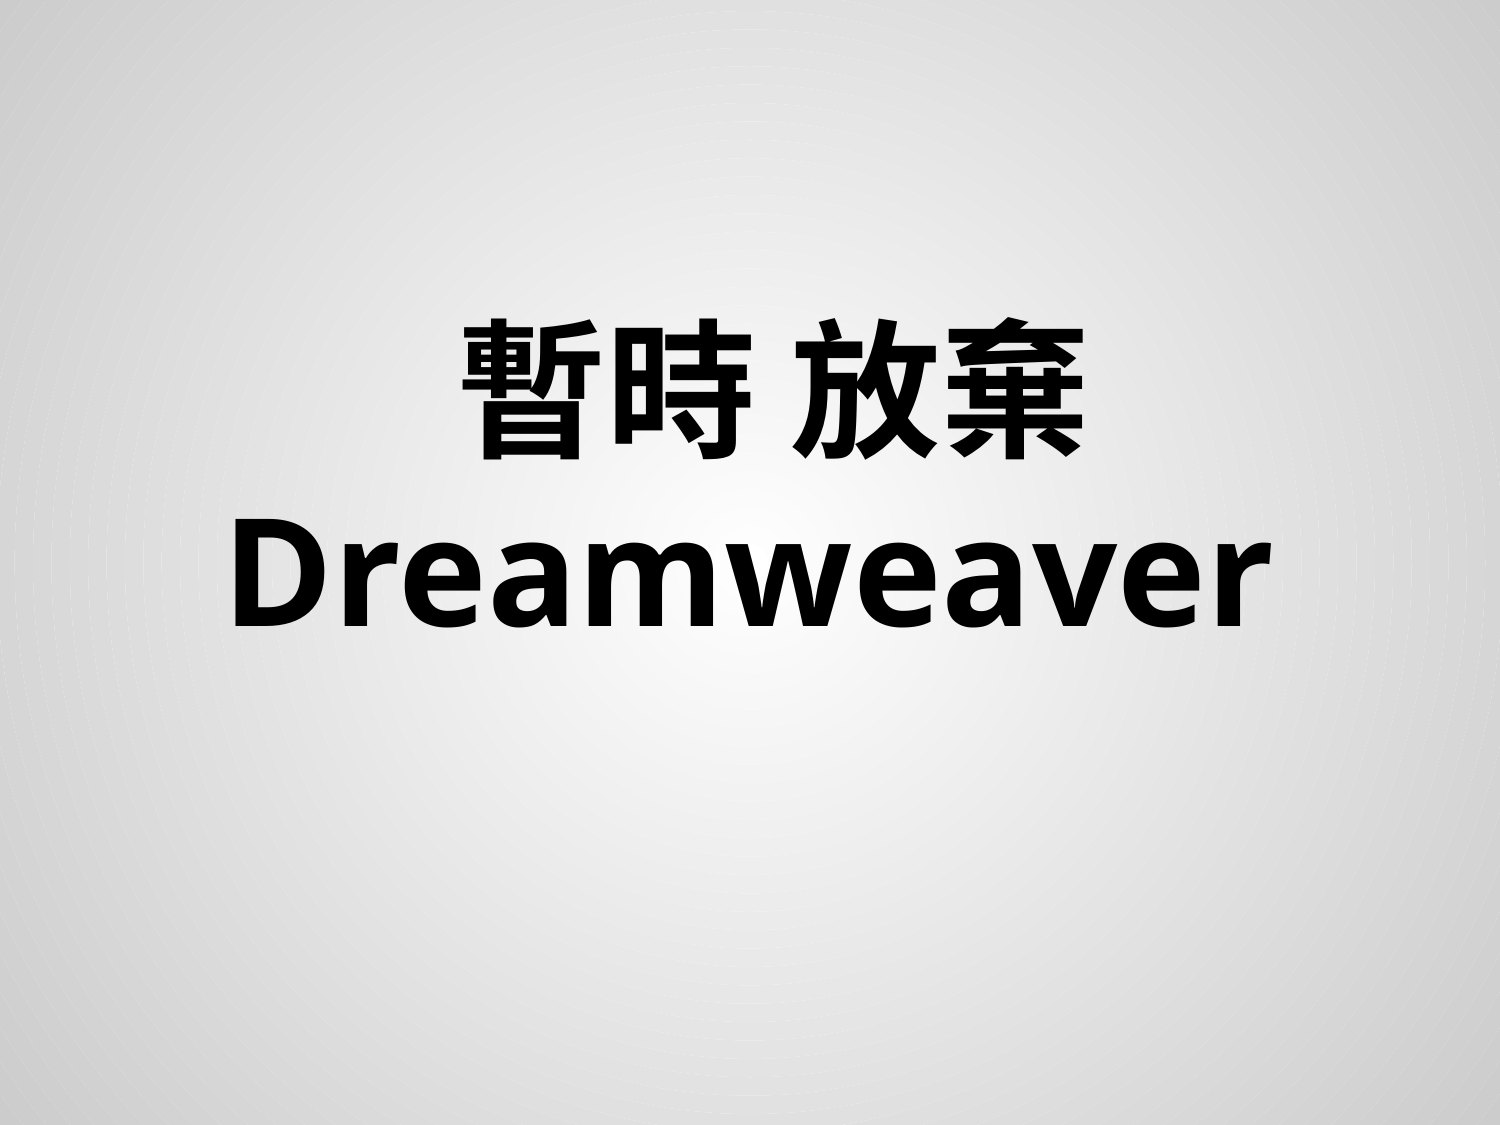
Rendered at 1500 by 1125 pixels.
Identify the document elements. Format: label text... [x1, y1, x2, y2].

title 暫時 放棄 Dreamweaver [5, 301, 1493, 672]
